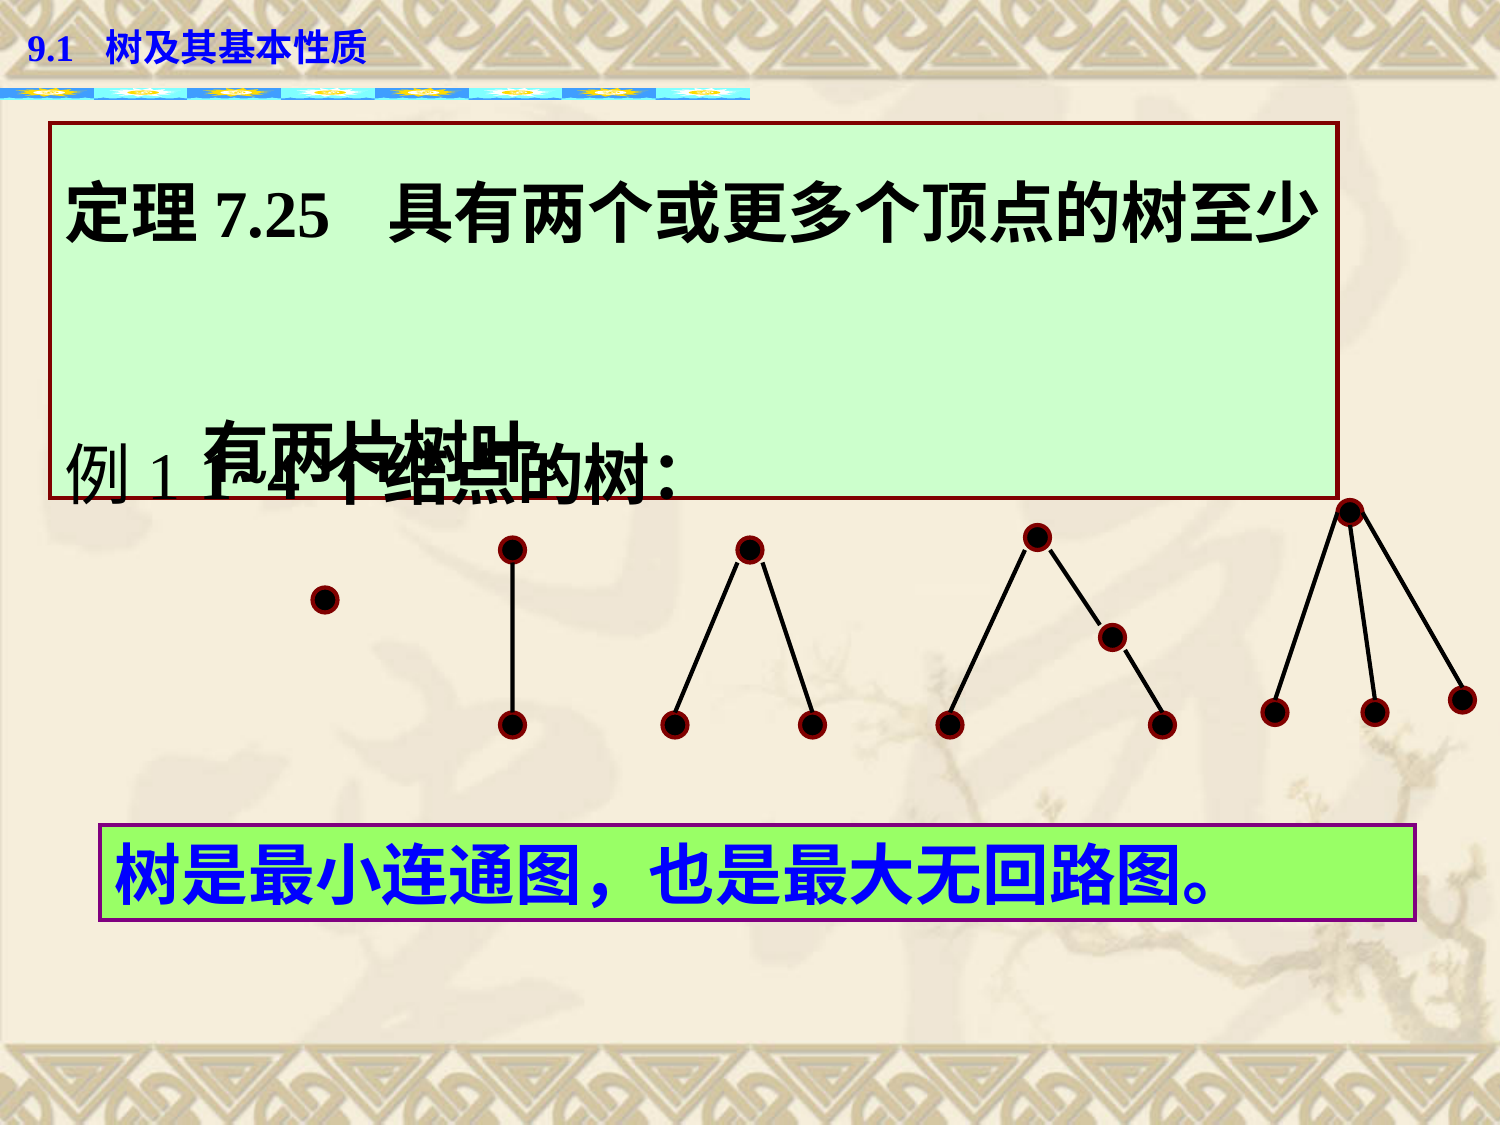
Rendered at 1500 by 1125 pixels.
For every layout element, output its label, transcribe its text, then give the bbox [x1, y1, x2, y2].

text_box 例1 1~4个结点的树： [50, 424, 965, 521]
text_box [500, 537, 526, 563]
picture [0, 0, 1500, 1125]
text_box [662, 537, 826, 738]
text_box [1262, 499, 1476, 726]
text_box [500, 712, 526, 738]
text_box 定理7.25 具有两个或更多个顶点的树至少 有两片树叶。 [49, 122, 1338, 498]
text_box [937, 524, 1176, 738]
text_box 9.1 树及其基本性质 [12, 16, 463, 76]
text_box 树是最小连通图，也是最大无回路图。 [99, 824, 1415, 921]
text_box [312, 587, 338, 613]
